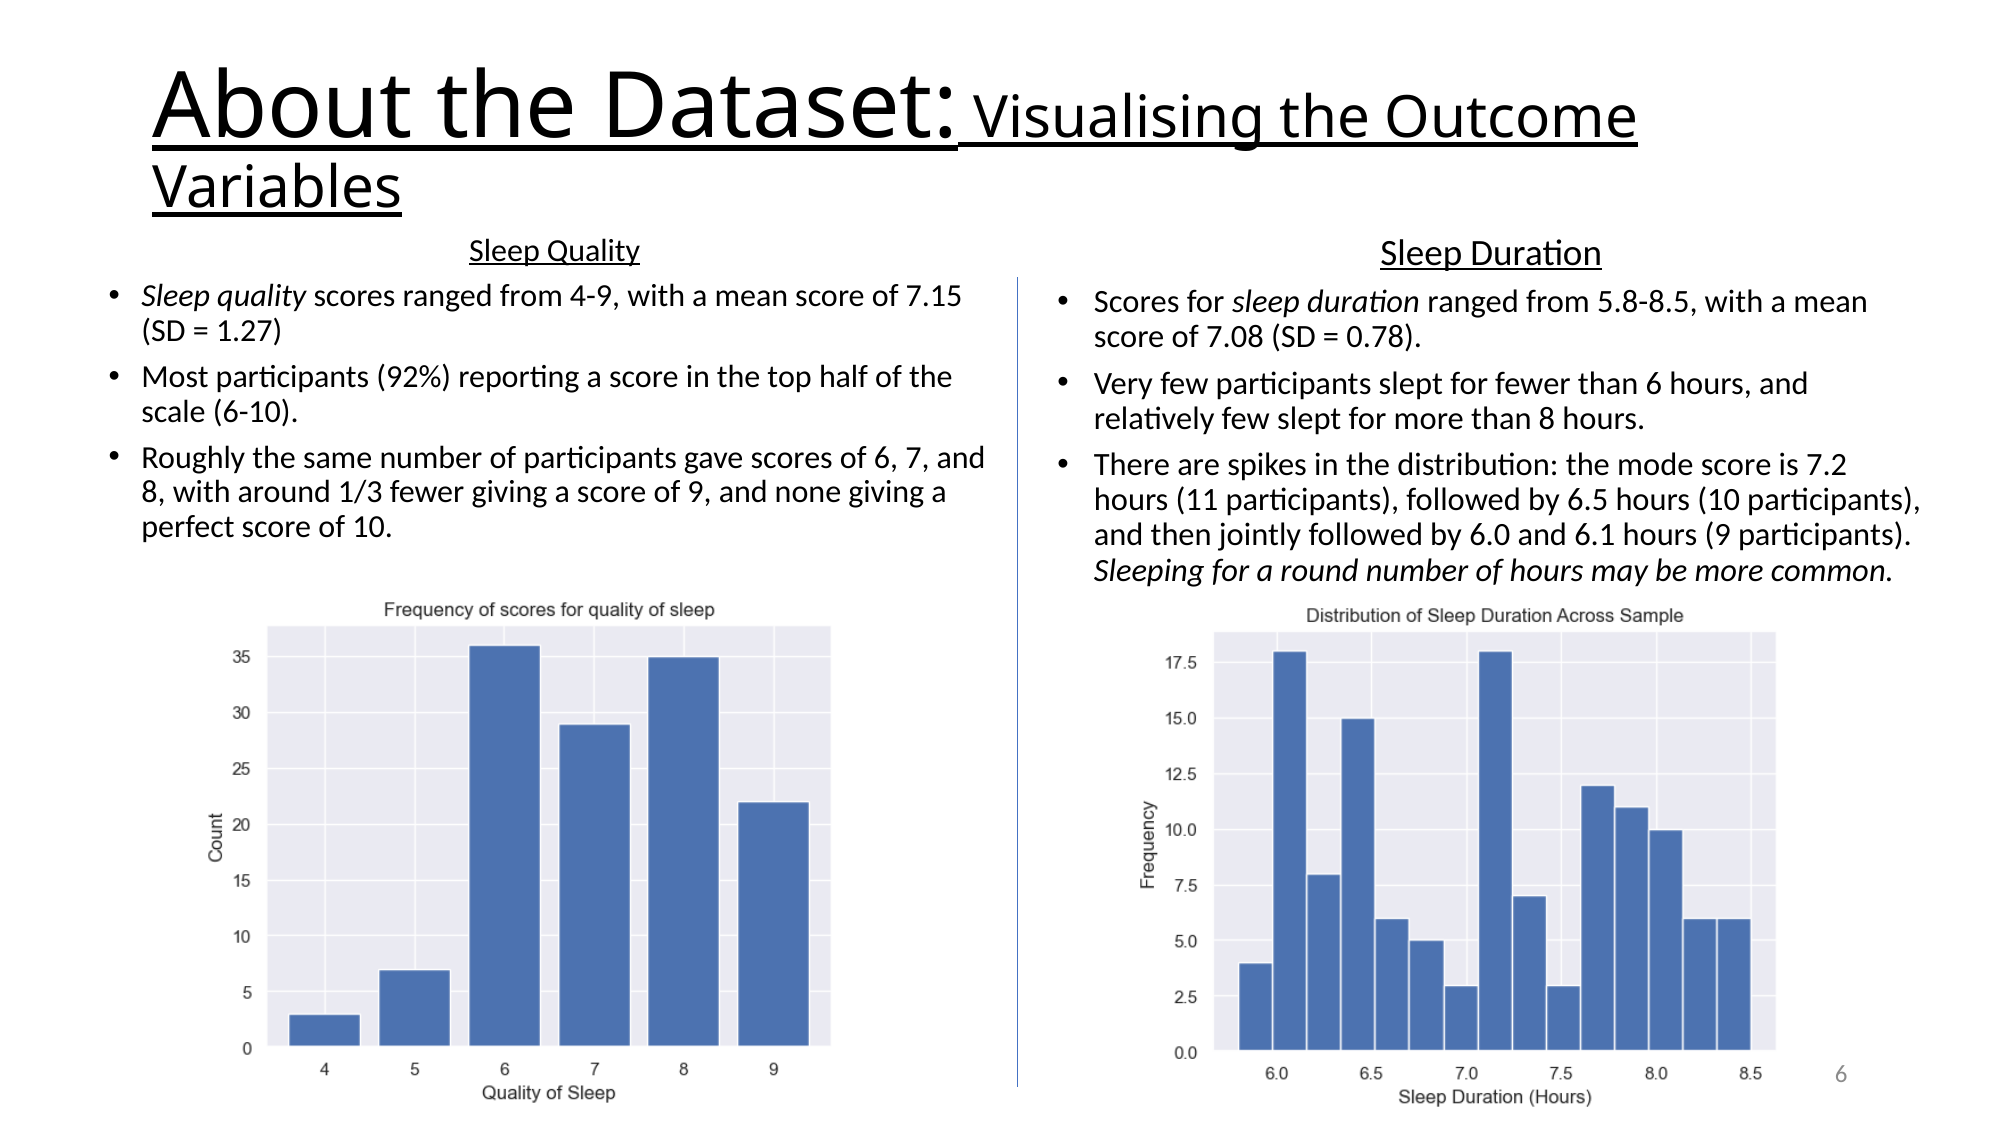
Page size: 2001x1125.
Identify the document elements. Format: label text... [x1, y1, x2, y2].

text_box Sleep Quality Sleep quality scores ranged from 4-9, with a mean score of 7.15 (SD = 1.27) Most participants (92%) reporting a score in the top half of the scale (6-10). Roughly the same number of participants gave scores of 6, 7, and 8, with around 1/3 fewer giving a score of 9, and none giving a perfect score of 10. [93, 225, 1016, 557]
list Sleep Duration Scores for sleep duration ranged from 5.8-8.5, with a mean score of 7.08 (SD = 0.78). Very few participants slept for fewer than 6 hours, and relatively few slept for more than 8 hours. There are spikes in the distribution: the mode score is 7.2 hours (11 participants), followed by 6.5 hours (10 participants), and then jointly followed by 6.0 and 6.1 hours (9 participants). Sleeping for a round number of hours may be more common. [1042, 225, 1941, 614]
slide_number 6 [1787, 1042, 1863, 1103]
picture [197, 591, 842, 1113]
picture [1128, 597, 1787, 1117]
title About the Dataset: Visualising the Outcome Variables [137, 30, 1863, 249]
